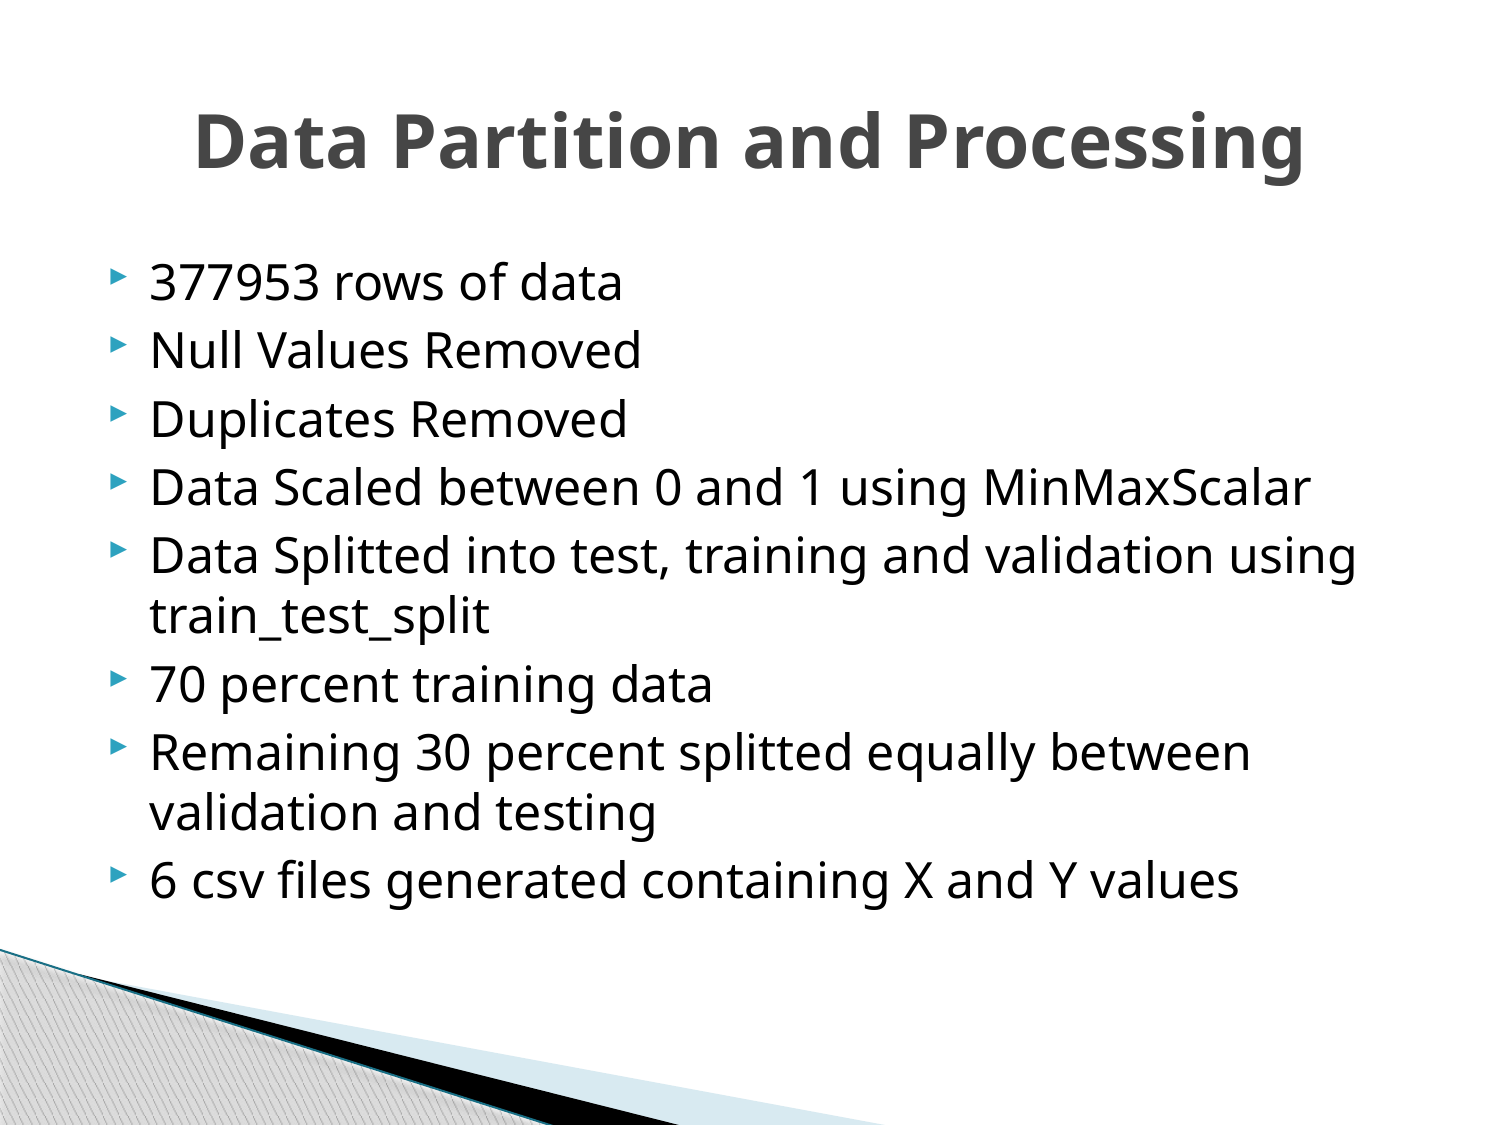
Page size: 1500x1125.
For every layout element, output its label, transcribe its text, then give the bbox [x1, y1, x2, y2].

title Data Partition and Processing [75, 45, 1425, 233]
list 377953 rows of data Null Values Removed Duplicates Removed Data Scaled between 0 and 1 using MinMaxScalar Data Splitted into test, training and validation using train_test_split 70 percent training data Remaining 30 percent splitted equally between validation and testing 6 csv files generated containing X and Y values [75, 243, 1425, 986]
